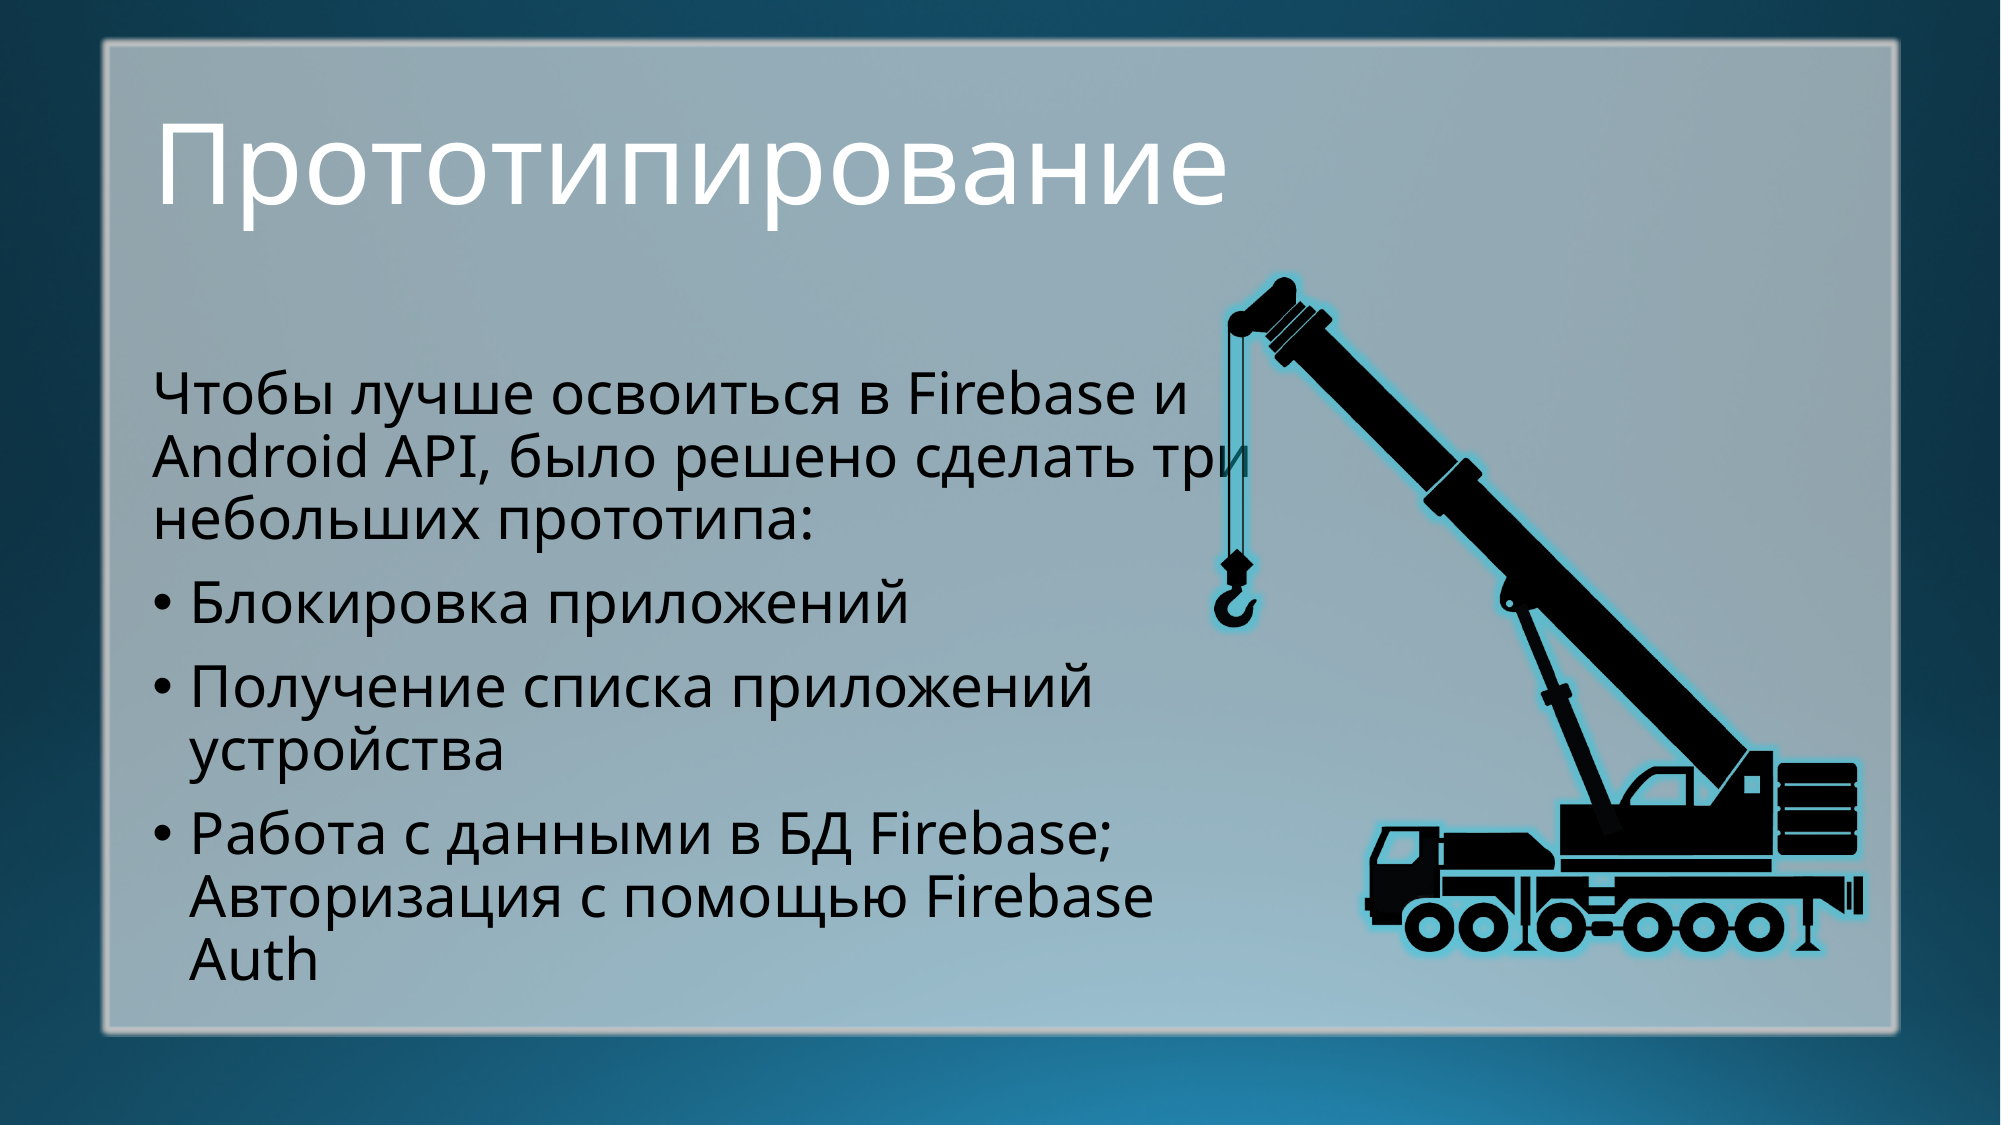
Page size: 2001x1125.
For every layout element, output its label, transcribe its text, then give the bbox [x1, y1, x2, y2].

list Чтобы лучше освоиться в Firebase и Android API, было решено сделать три небольших прототипа: Блокировка приложений Получение списка приложений устройства Работа с данными в БД Firebase; Авторизация с помощью Firebase Auth [137, 356, 1271, 1028]
title Прототипирование [137, 59, 1863, 278]
picture [0, 0, 2001, 1125]
